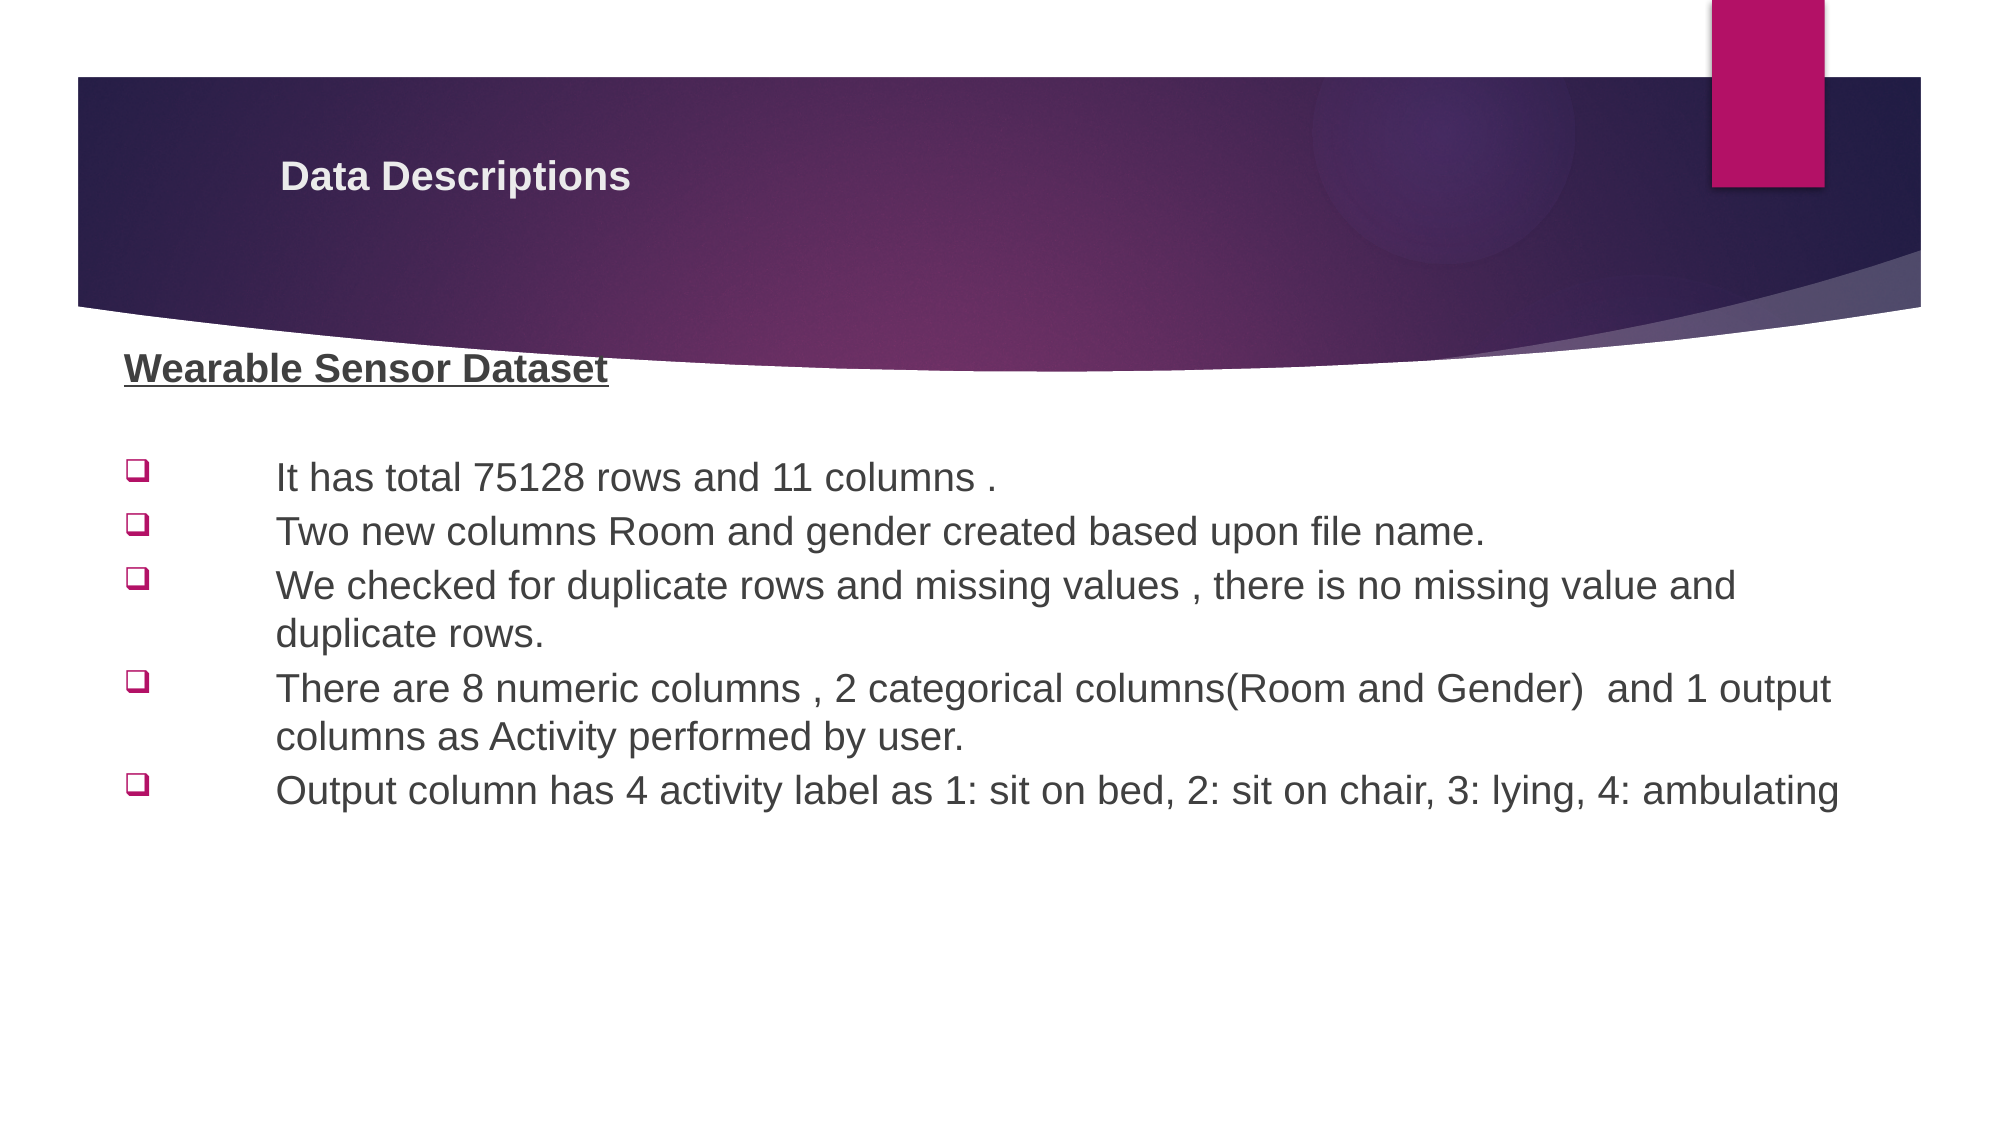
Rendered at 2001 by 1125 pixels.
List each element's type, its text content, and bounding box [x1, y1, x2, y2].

title Data Descriptions [0, 91, 1152, 208]
list Wearable Sensor Dataset It has total 75128 rows and 11 columns . Two new columns Room and gender created based upon file name. We checked for duplicate rows and missing values , there is no missing value and duplicate rows. There are 8 numeric columns , 2 categorical columns(Room and Gender) and 1 output columns as Activity performed by user. Output column has 4 activity label as 1: sit on bed, 2: sit on chair, 3: lying, 4: ambulating [89, 317, 1889, 878]
